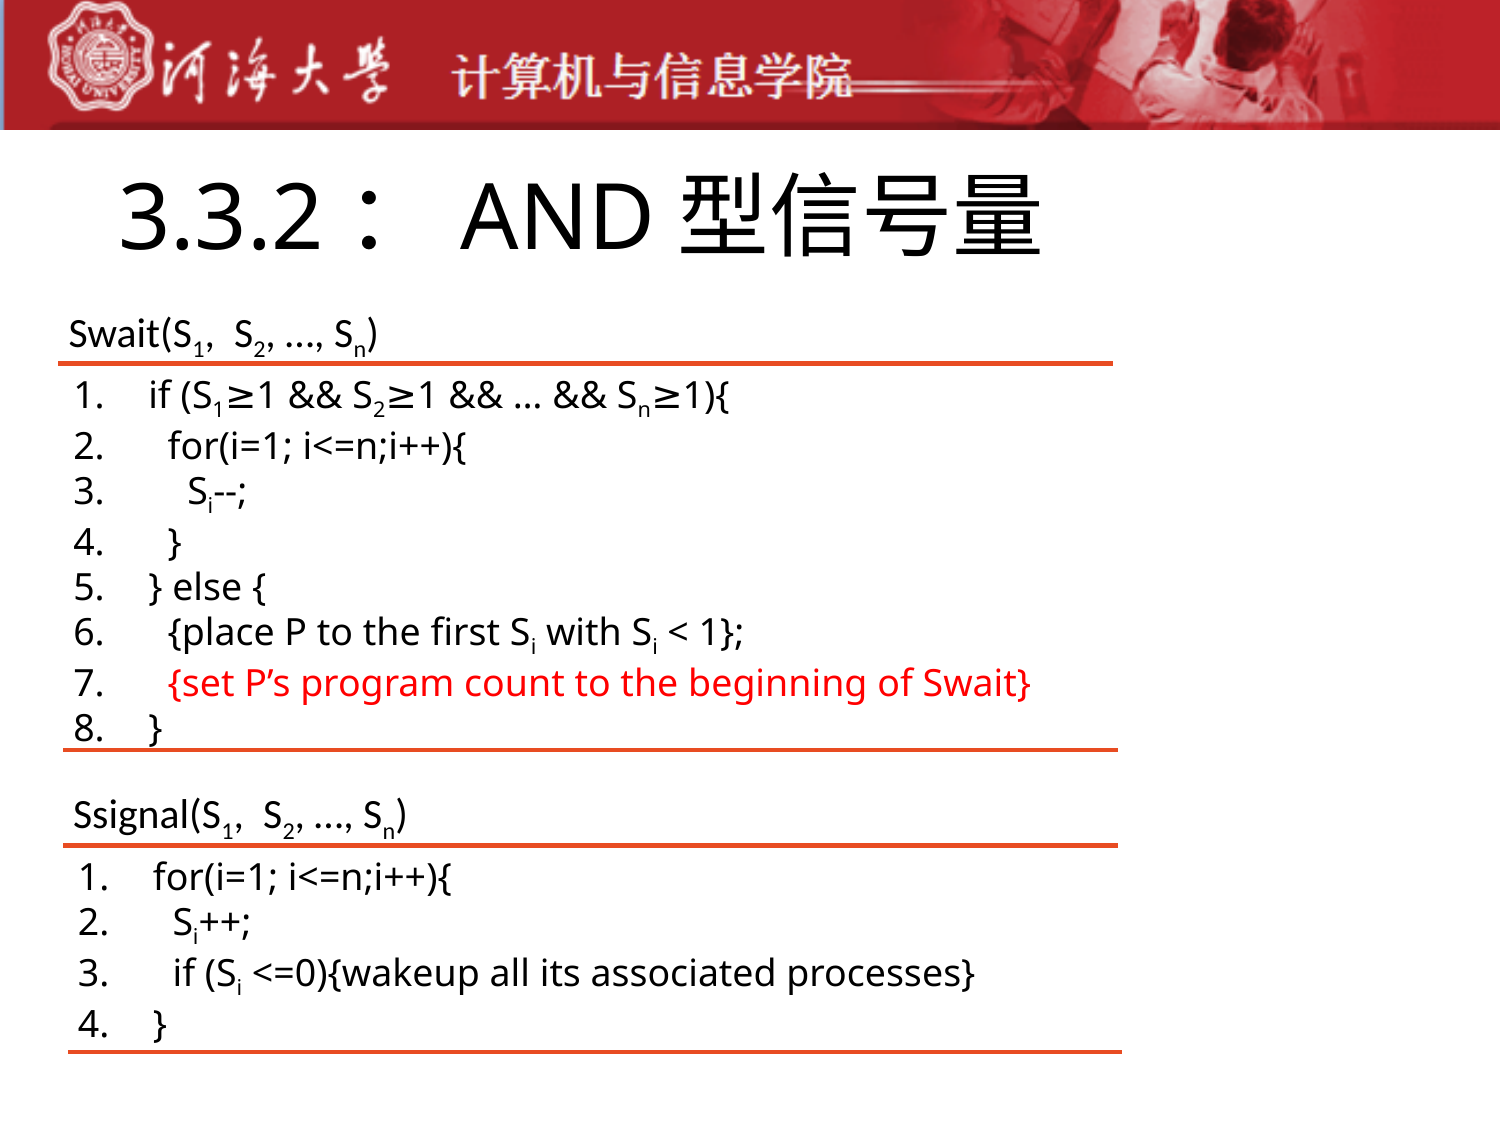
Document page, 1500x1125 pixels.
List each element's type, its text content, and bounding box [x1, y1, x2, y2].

title 3.3.2：AND型信号量 [103, 59, 1397, 278]
picture [0, 0, 1500, 130]
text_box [58, 779, 1123, 1052]
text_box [53, 297, 1118, 750]
